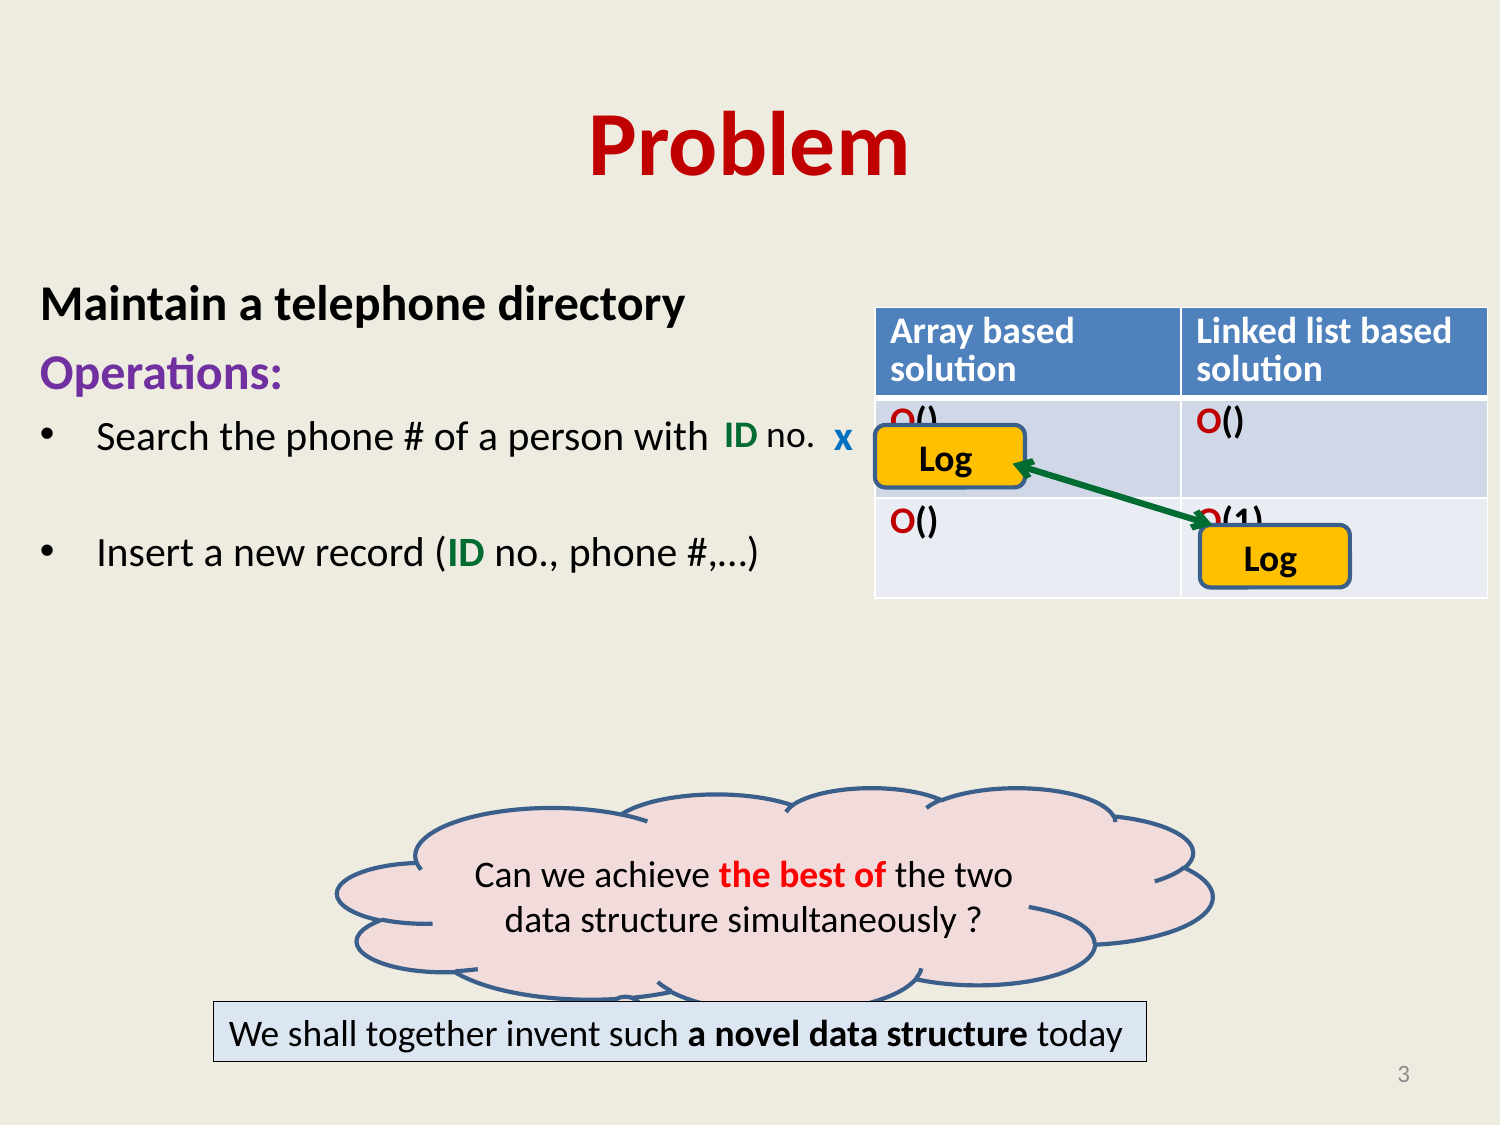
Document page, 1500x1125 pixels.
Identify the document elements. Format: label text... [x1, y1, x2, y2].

text_box We shall together invent such a novel data structure today [213, 1001, 1147, 1062]
title Problem [75, 45, 1425, 233]
list Maintain a telephone directory Operations: Search the phone # of a person with name x Insert a new record (ID no., phone #,…) [24, 262, 1425, 1005]
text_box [1012, 463, 1213, 526]
text_box Can we achieve the best of the two data structure simultaneously ? [334, 786, 1215, 1001]
slide_number 3 [1074, 1042, 1425, 1103]
text_box ID no. [709, 403, 831, 463]
